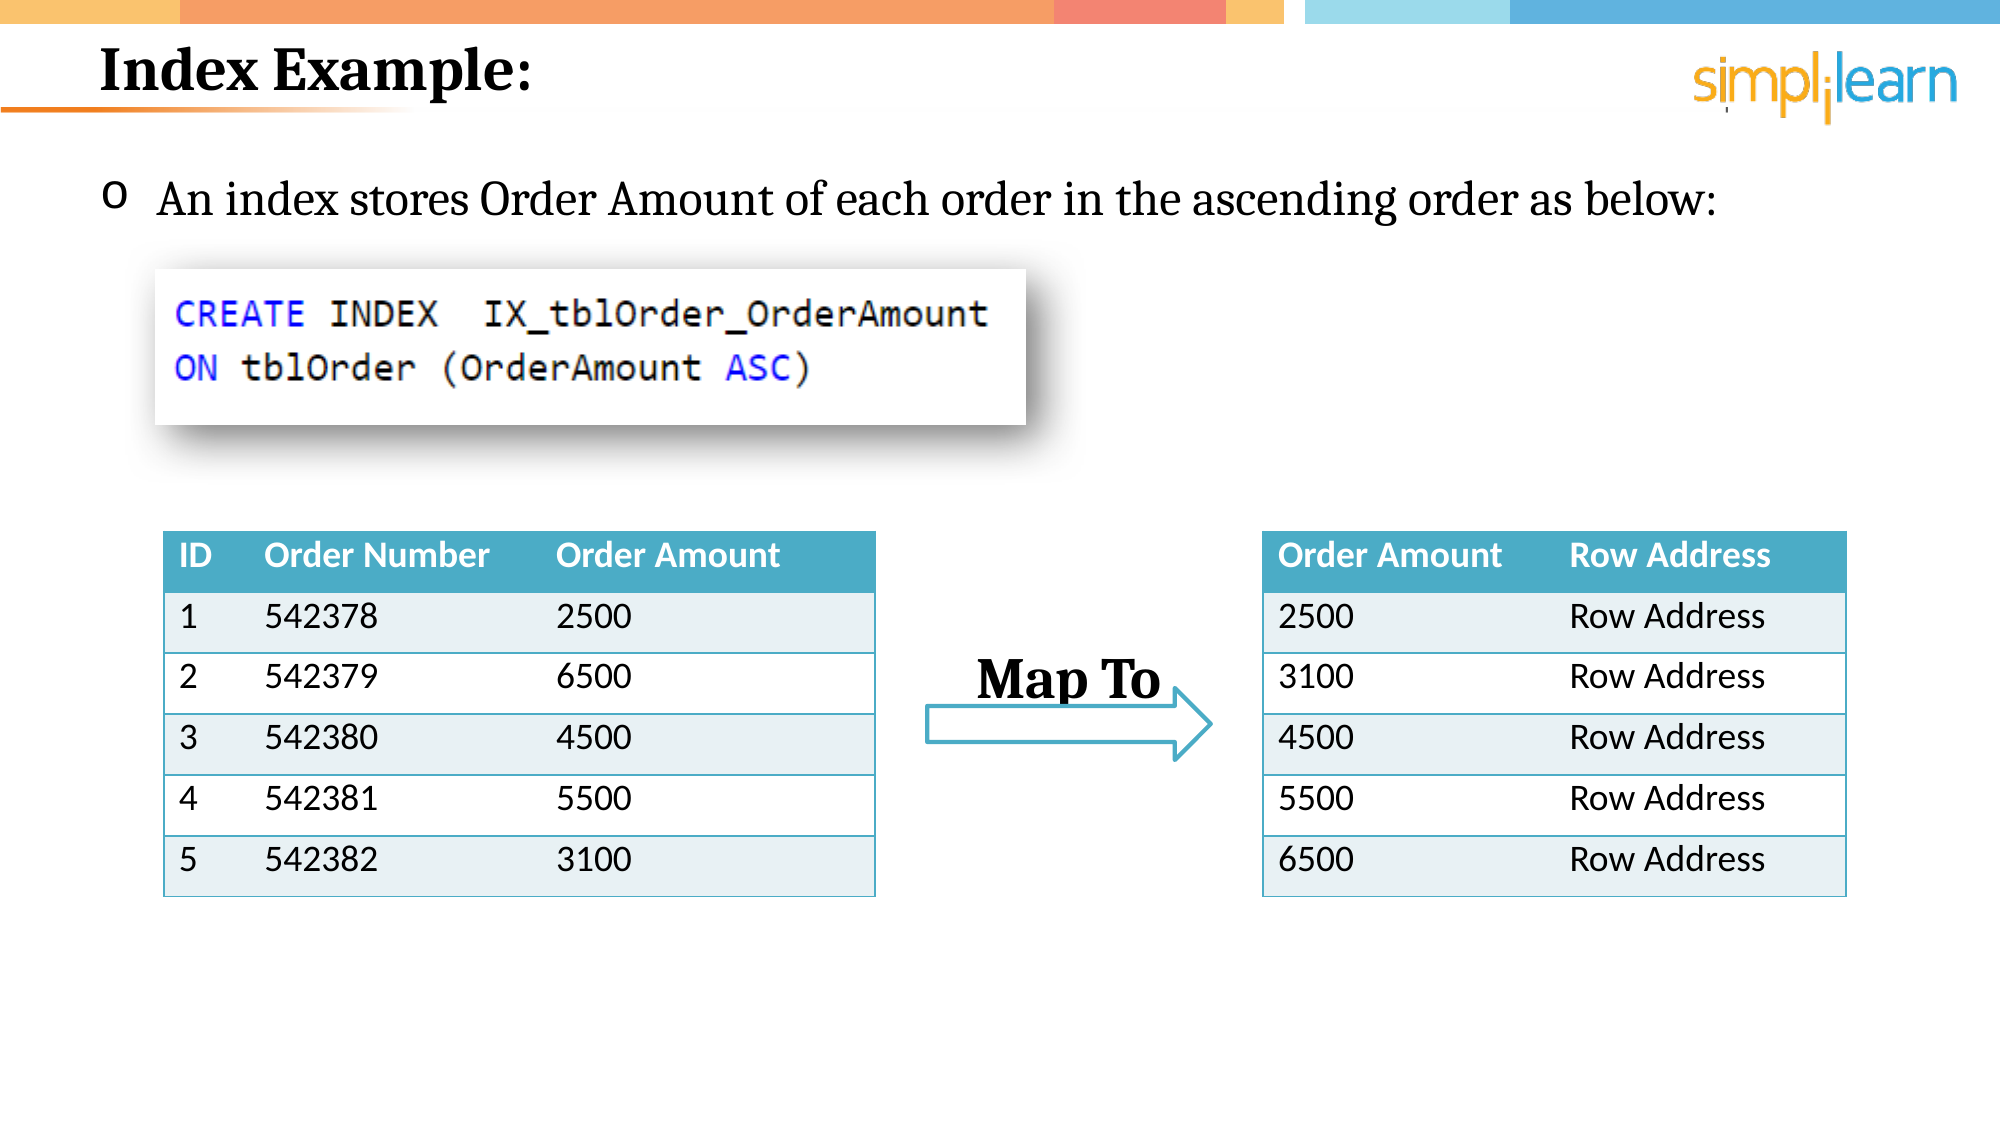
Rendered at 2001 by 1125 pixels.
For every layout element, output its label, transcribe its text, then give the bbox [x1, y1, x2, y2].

table_cell 1 [165, 593, 249, 652]
text_box Map To [961, 598, 1177, 703]
table_cell 542382 [249, 837, 541, 896]
table_cell Row Address [1555, 593, 1845, 652]
table_cell 542381 [249, 776, 541, 835]
table_cell Row Address [1555, 654, 1845, 713]
title Index Example: [99, 27, 1900, 104]
table_cell 6500 [541, 654, 874, 713]
table_header Row Address [1555, 532, 1845, 591]
table_cell 2500 [1264, 593, 1555, 652]
table_header Order Amount [541, 532, 874, 591]
table_cell 2500 [541, 593, 874, 652]
list An index stores Order Amount of each order in the ascending order as below: [99, 135, 1900, 299]
table_header Order Amount [1264, 532, 1555, 591]
table_cell 4500 [1264, 715, 1555, 774]
table_cell 542380 [249, 715, 541, 774]
table_cell Row Address [1555, 776, 1845, 835]
table_cell 5500 [1264, 776, 1555, 835]
table_header ID [165, 532, 249, 591]
table_cell Row Address [1555, 715, 1845, 774]
table_cell 3 [165, 715, 249, 774]
table_cell 4 [165, 776, 249, 835]
picture [154, 269, 1026, 425]
picture [0, 47, 1959, 130]
table_cell 3100 [1264, 654, 1555, 713]
table_cell 3100 [541, 837, 874, 896]
table_cell 542378 [249, 593, 541, 652]
table_cell 5 [165, 837, 249, 896]
table_header Order Number [249, 532, 541, 591]
table_cell 542379 [249, 654, 541, 713]
text_box [925, 685, 1213, 762]
table_cell 4500 [541, 715, 874, 774]
table_cell Row Address [1555, 837, 1845, 896]
table_cell 6500 [1264, 837, 1555, 896]
table_cell 2 [165, 654, 249, 713]
table_cell 5500 [541, 776, 874, 835]
